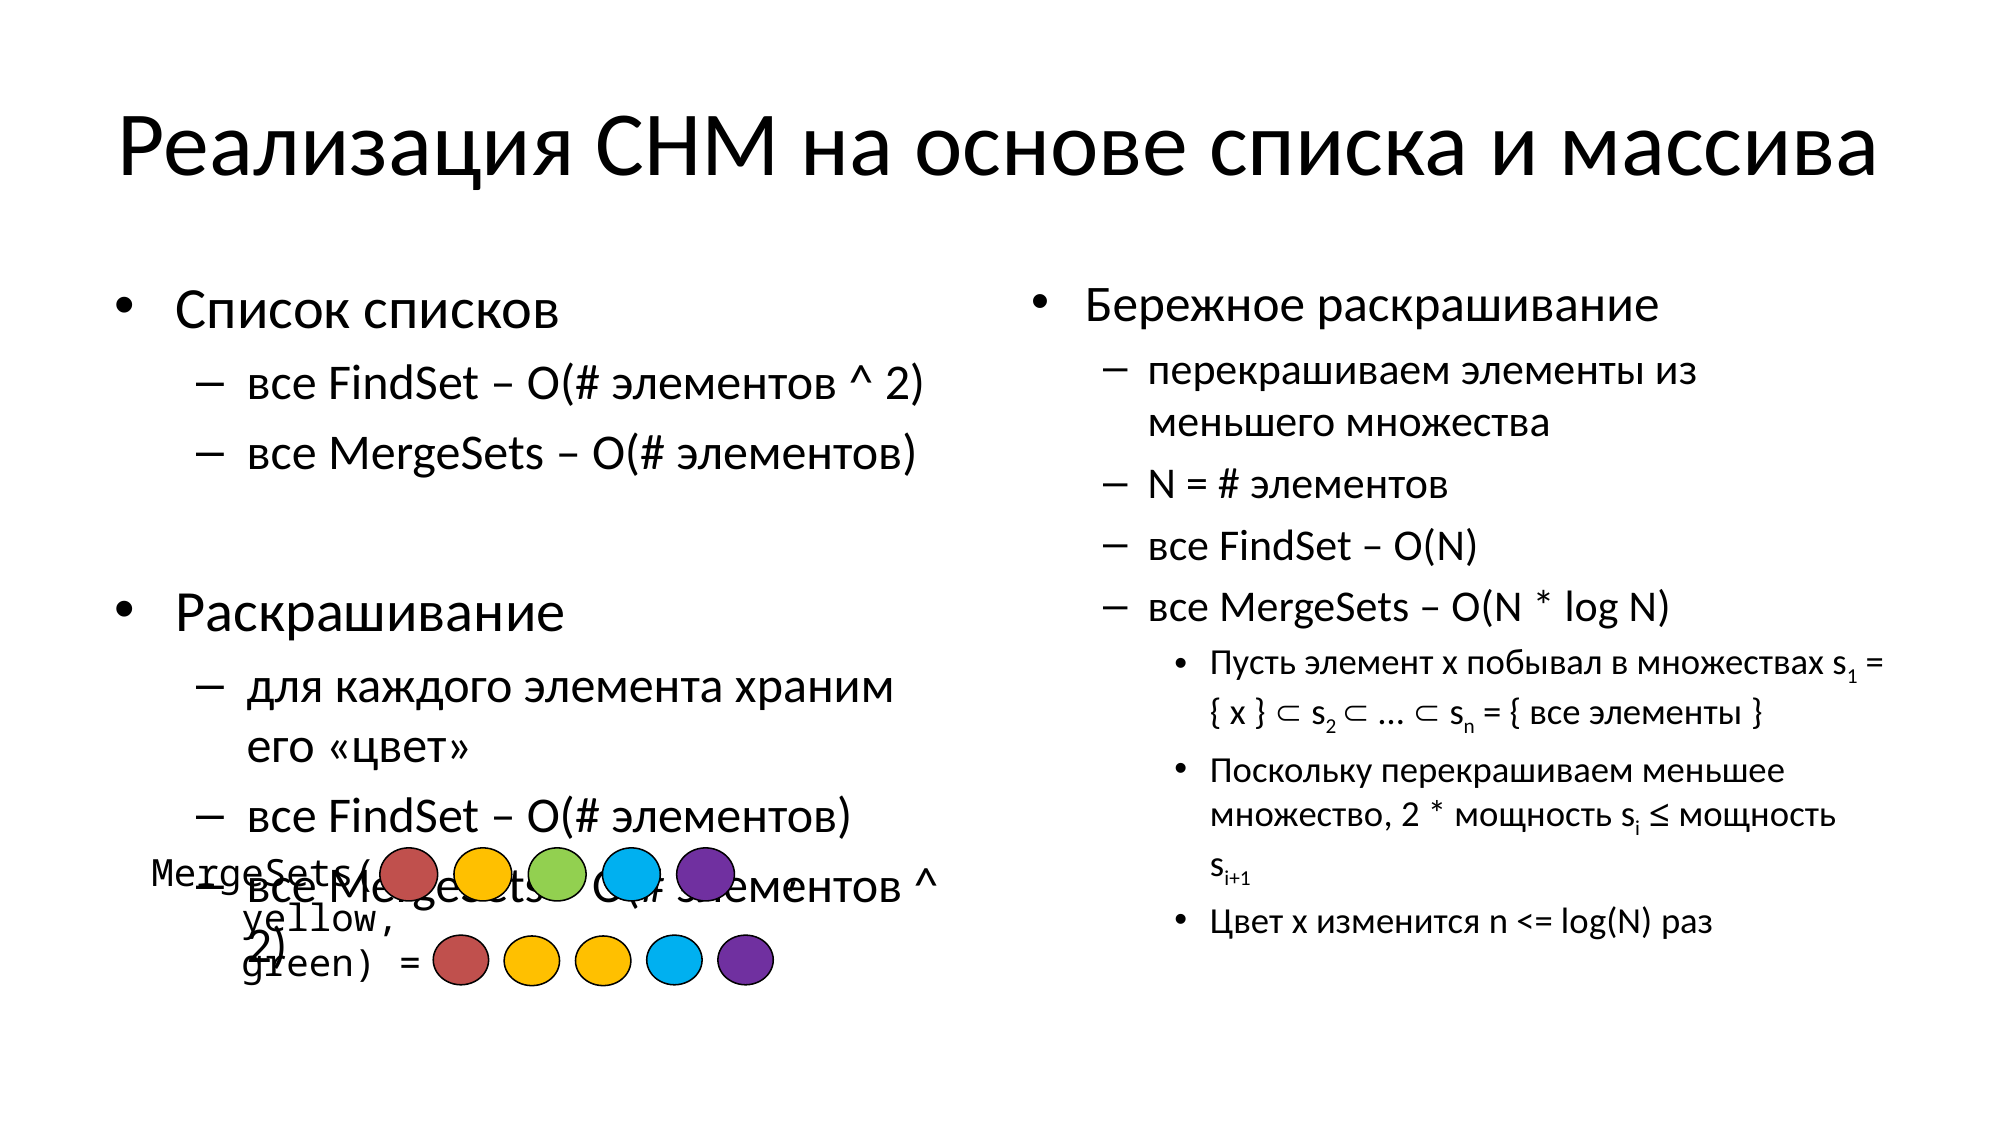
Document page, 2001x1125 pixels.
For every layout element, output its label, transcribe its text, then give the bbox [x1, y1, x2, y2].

list Бережное раскрашивание перекрашиваем элементы из меньшего множества N = # элементов все FindSet – O(N) все MergeSets – O(N * log N) Пусть элемент x побывал в множествах s1 = { x }  s2  …  sn = { все элементы } Поскольку перекрашиваем меньшее множество, 2 * мощность si ≤ мощность si+1 Цвет x изменится n <= log(N) раз На все элементы потратим O(N * log N) [1016, 262, 1900, 1005]
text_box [161, 841, 795, 994]
list Список списков все FindSet – O(# элементов ^ 2) все MergeSets – O(# элементов) Раскрашивание для каждого элемента храним его «цвет» все FindSet – O(# элементов) все MergeSets – O(# элементов ^ 2) [99, 262, 984, 1005]
title Реализация СНМ на основе списка и массива [99, 45, 1900, 233]
